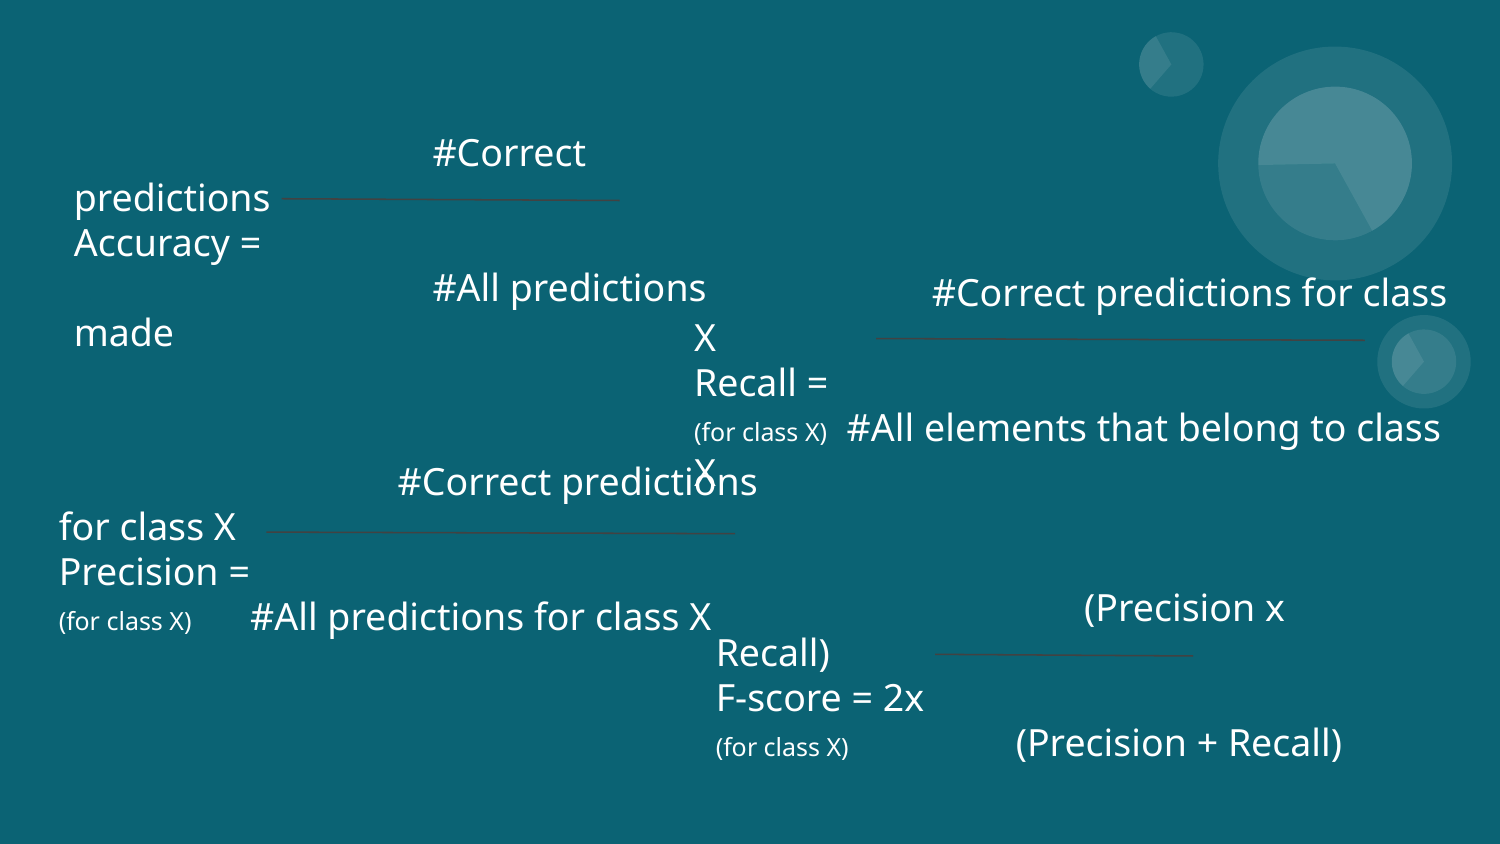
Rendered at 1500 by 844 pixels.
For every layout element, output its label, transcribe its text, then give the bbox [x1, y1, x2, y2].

text_box #Correct predictions Accuracy = #All predictions made [58, 68, 734, 289]
text_box #Correct predictions for class X Recall = (for class X) #All elements that belong to class X [679, 218, 1476, 439]
text_box #Correct predictions for class X Precision = (for class X) #All predictions for class X [43, 408, 812, 628]
text_box (Precision x Recall) F-score = 2x (for class X) (Precision + Recall) [700, 533, 1376, 721]
